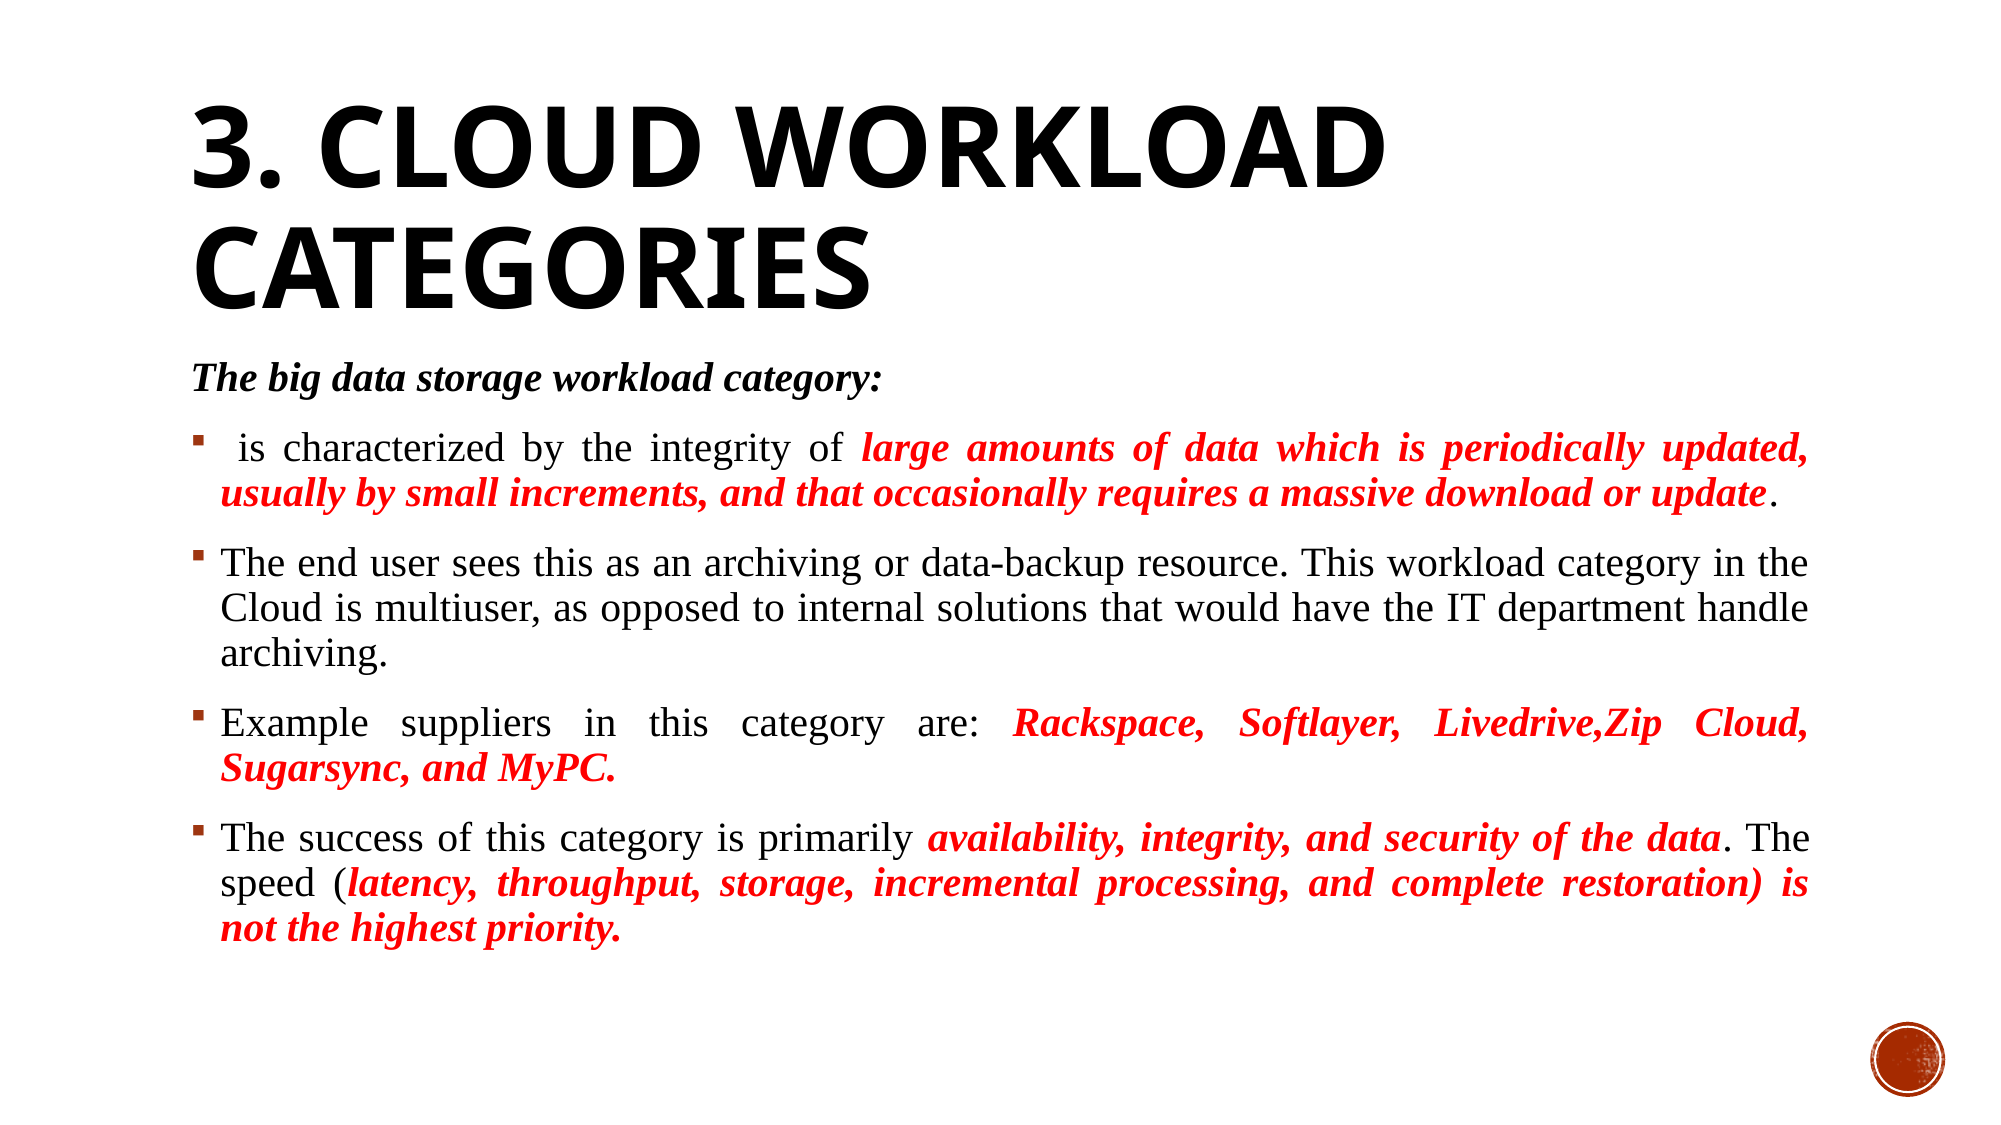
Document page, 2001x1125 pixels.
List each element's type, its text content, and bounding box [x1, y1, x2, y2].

list The big data storage workload category: is characterized by the integrity of large amounts of data which is periodically updated, usually by small increments, and that occasionally requires a massive download or update. The end user sees this as an archiving or data‑backup resource. This workload category in the Cloud is multiuser, as opposed to internal solutions that would have the IT department handle archiving. Example suppliers in this category are: Rackspace, Softlayer, Livedrive,Zip Cloud, Sugarsync, and MyPC. The success of this category is primarily availability, integrity, and security of the data. The speed (latency, throughput, storage, incremental processing, and complete restoration) is not the highest priority. [175, 348, 1826, 1013]
title 3. Cloud Workload Categories [175, 79, 1826, 344]
